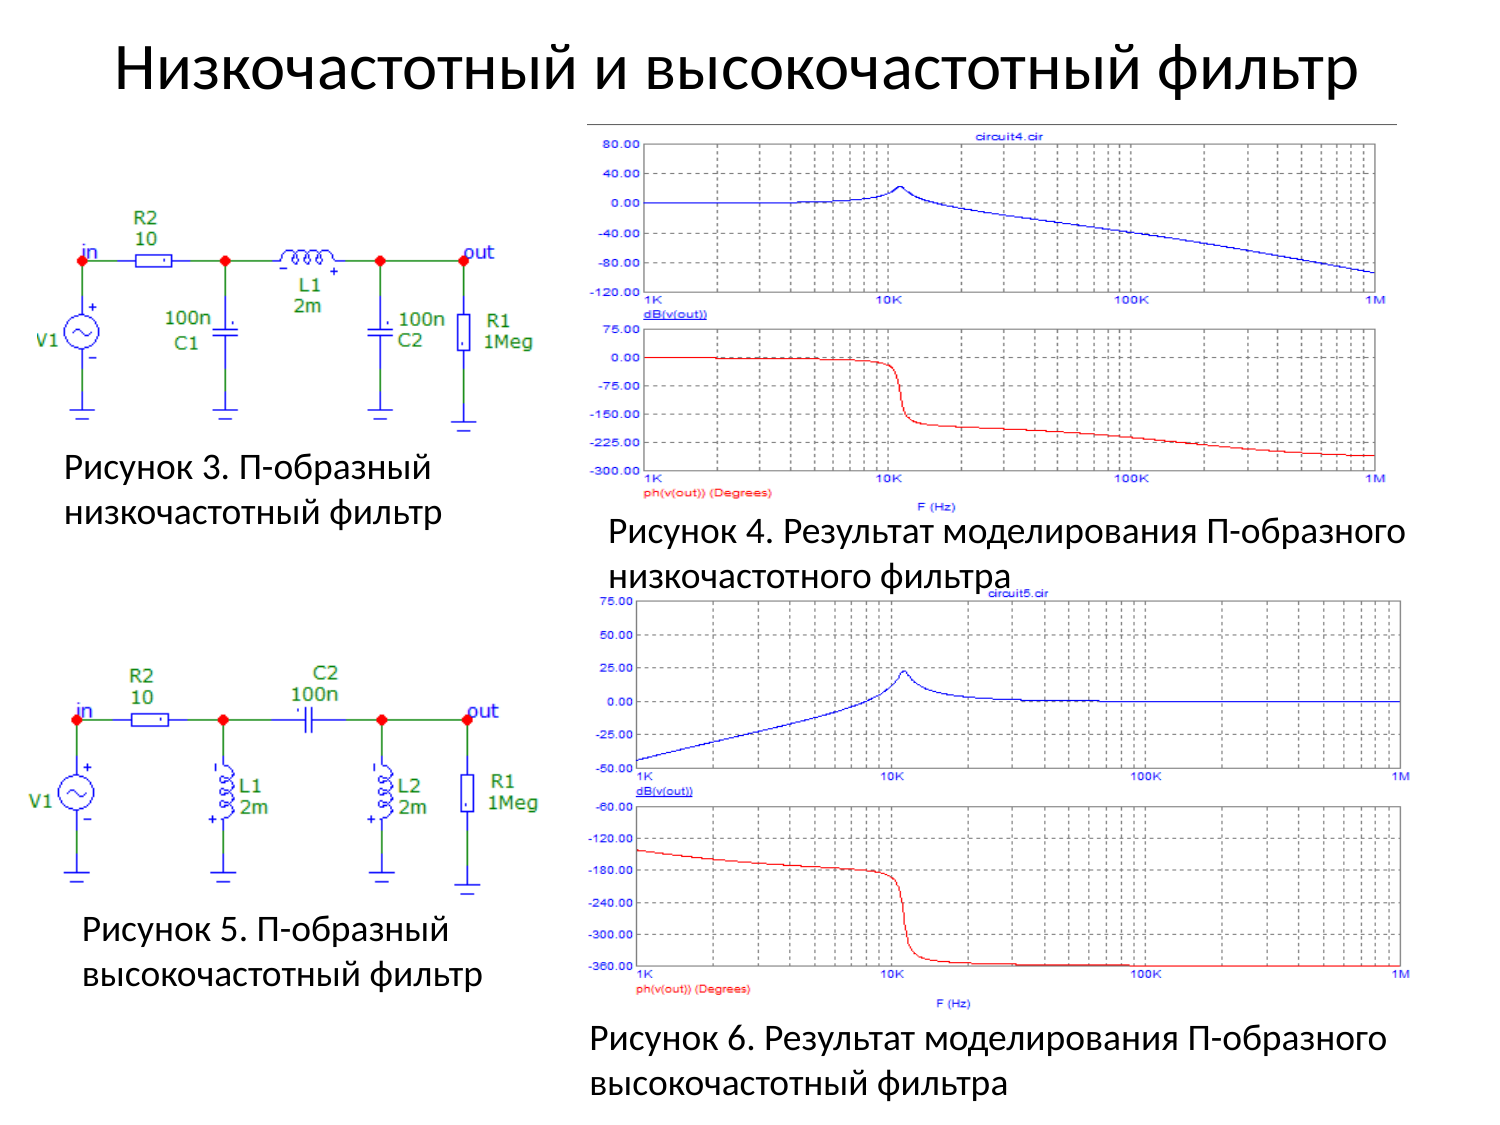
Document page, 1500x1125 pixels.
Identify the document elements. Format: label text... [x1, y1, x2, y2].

text_box Рисунок 3. П-образный низкочастотный фильтр [49, 498, 551, 540]
picture [587, 124, 1397, 517]
title Низкочастотный и высокочастотный фильтр [62, 0, 1413, 125]
picture [587, 587, 1426, 1013]
text_box Рисунок 4. Результат моделирования П-образного низкочастотного фильтра [593, 498, 1444, 604]
picture [37, 162, 563, 490]
text_box Рисунок 6. Результат моделирования П-образного высокочастотный фильтра [574, 1005, 1426, 1111]
text_box Рисунок 5. П-образный высокочастотный фильтр [67, 957, 569, 1002]
picture [0, 637, 569, 951]
